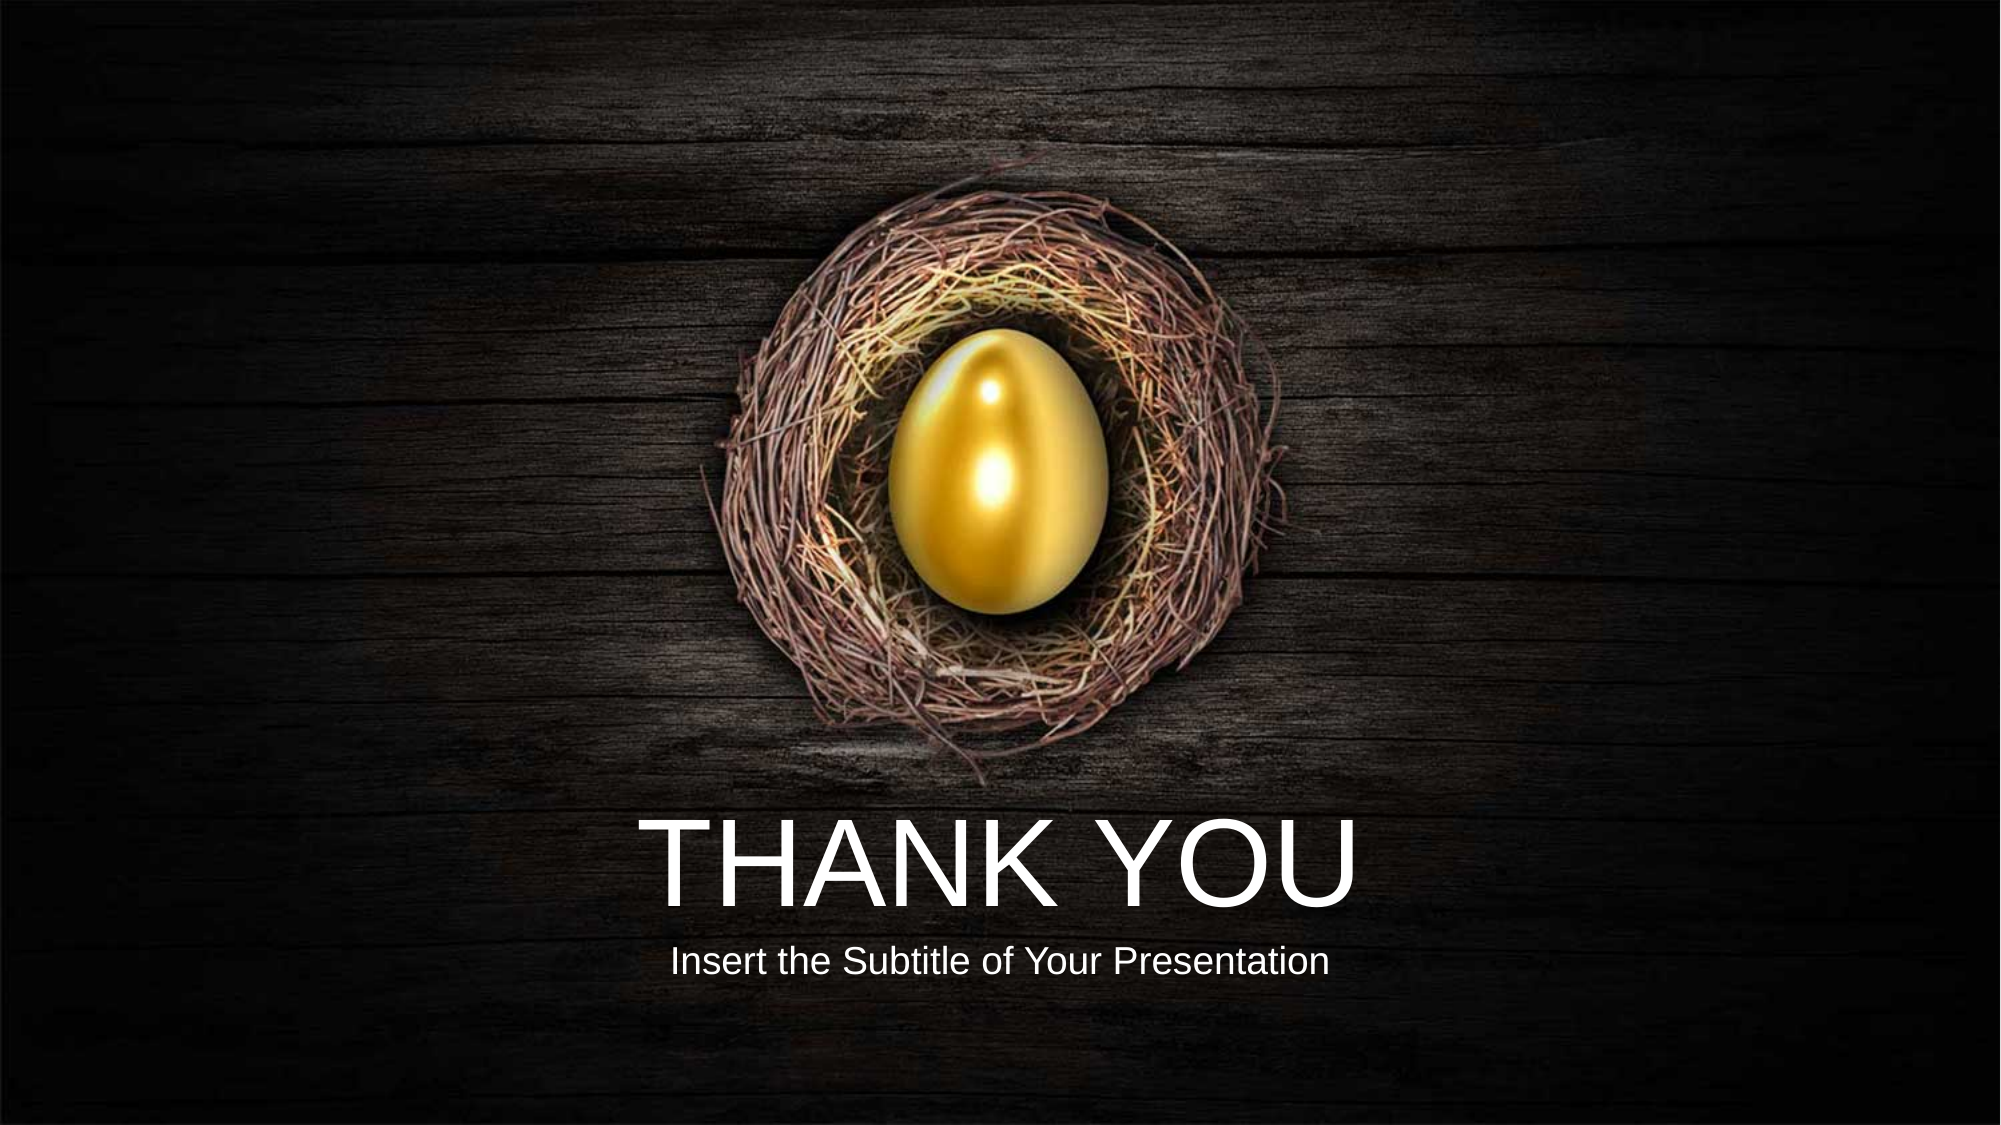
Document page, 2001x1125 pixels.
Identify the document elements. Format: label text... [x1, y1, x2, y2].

picture [0, 0, 2001, 1125]
text_box Insert the Subtitle of Your Presentation [0, 927, 2000, 990]
text_box THANK YOU [0, 774, 2000, 927]
